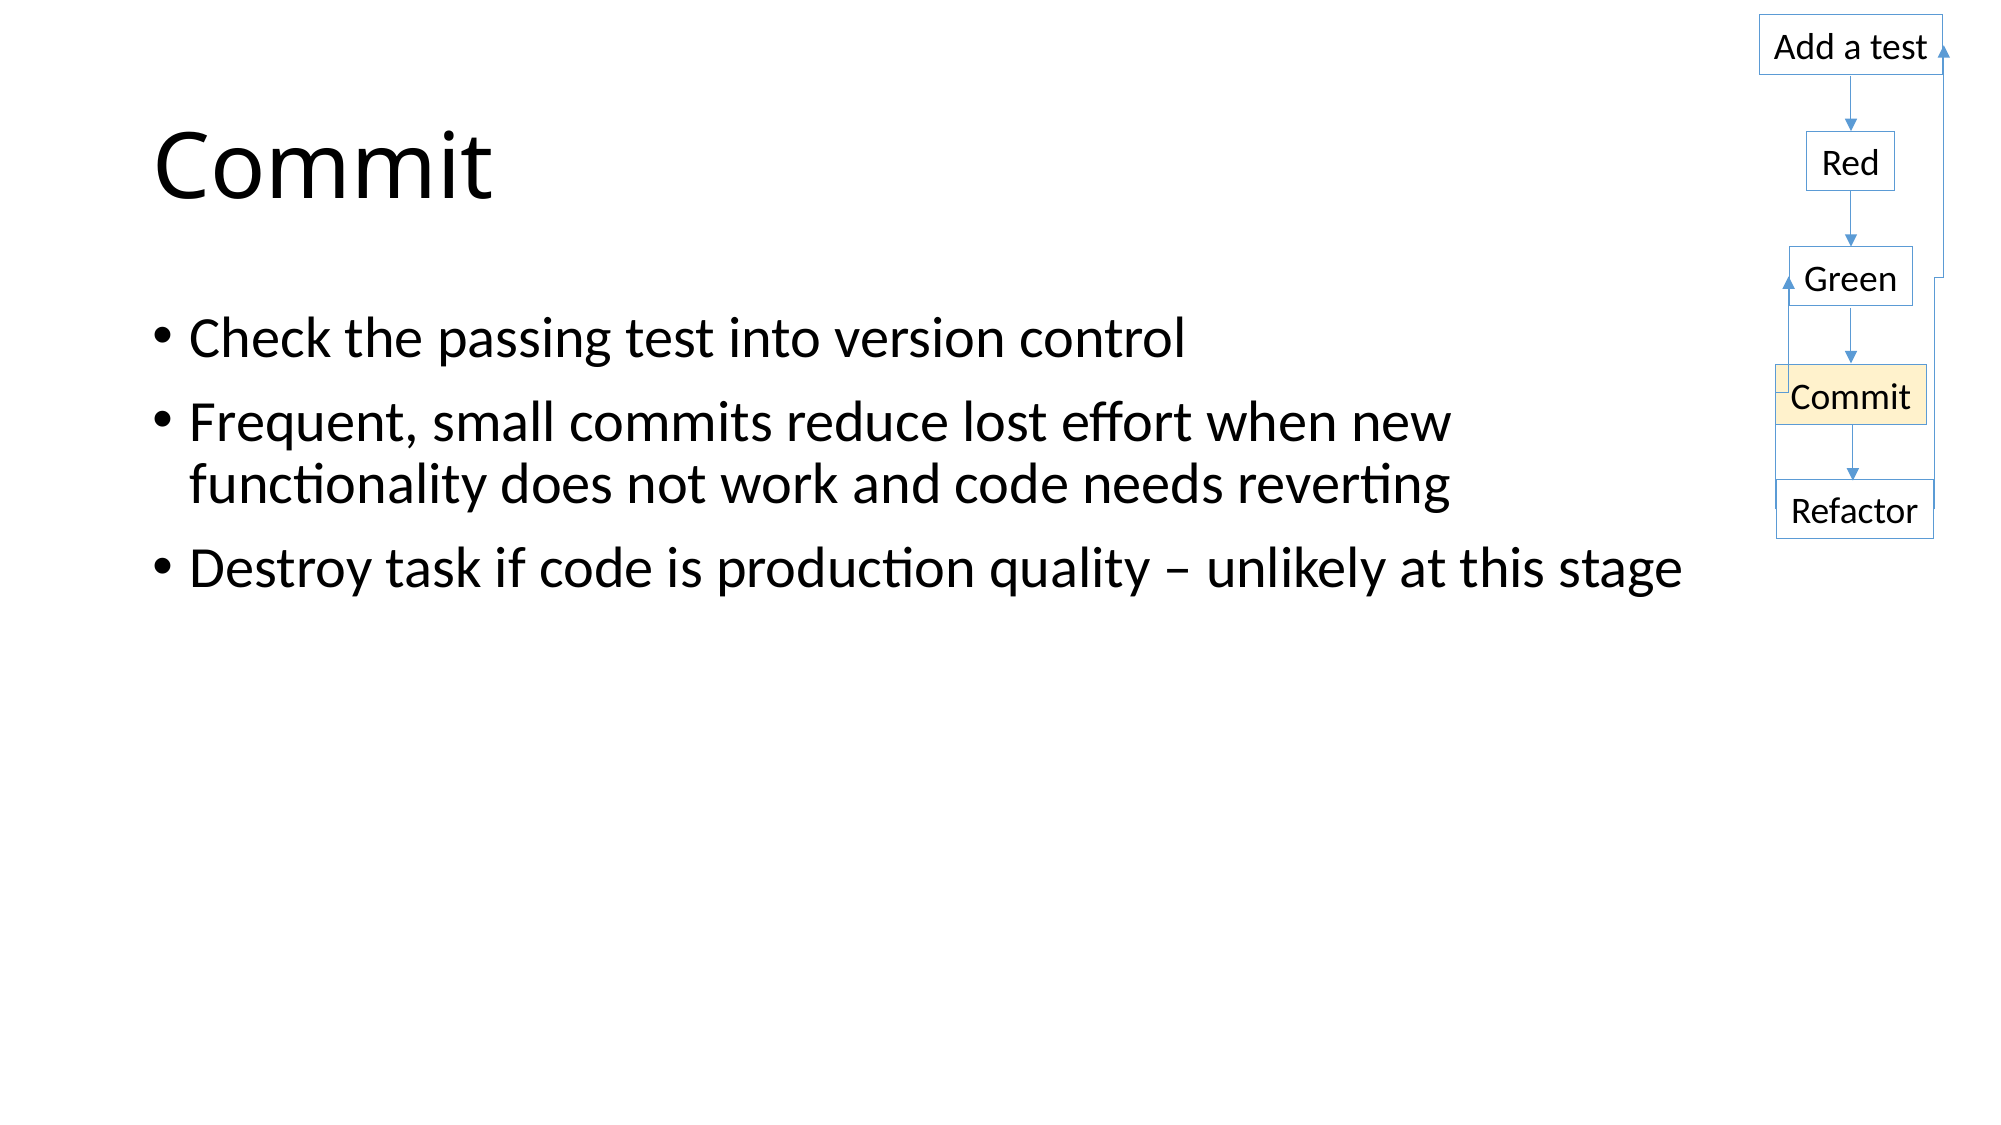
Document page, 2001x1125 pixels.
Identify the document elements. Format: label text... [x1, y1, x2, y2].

title Commit [137, 59, 1850, 278]
text_box Add a test [1759, 14, 1943, 75]
text_box Commit [1789, 364, 1927, 425]
list Check the passing test into version control Frequent, small commits reduce lost effort when new functionality does not work and code needs reverting Destroy task if code is production quality – unlikely at this stage [137, 299, 1715, 1014]
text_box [1775, 276, 1789, 510]
text_box Refactor [1776, 479, 1934, 539]
text_box Red [1806, 131, 1895, 191]
text_box Green [1789, 246, 1913, 306]
title Commit [1852, 75, 1863, 131]
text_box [1934, 45, 1944, 510]
title Commit [1852, 191, 1863, 246]
